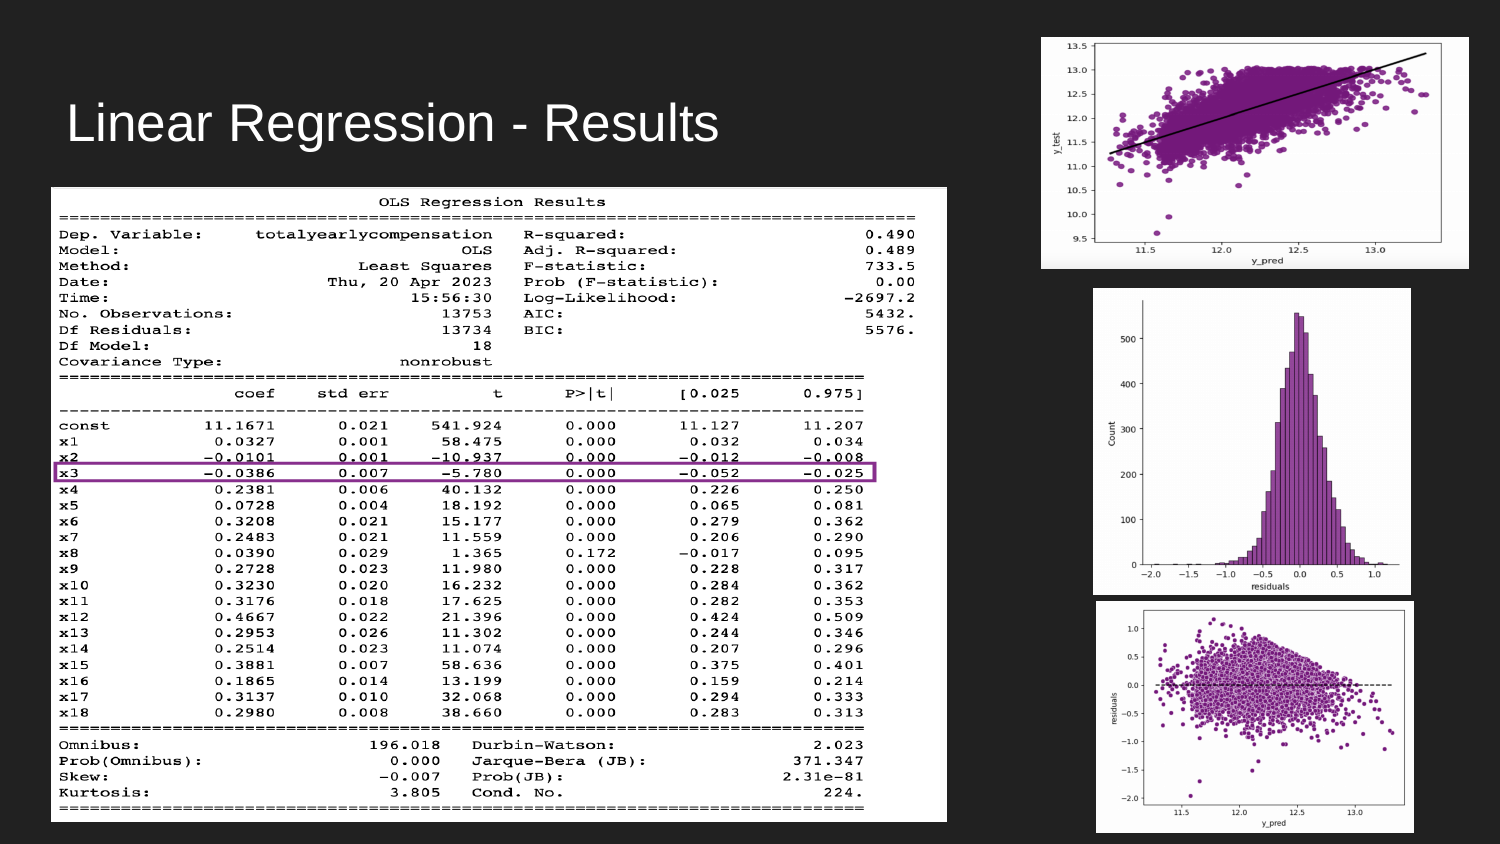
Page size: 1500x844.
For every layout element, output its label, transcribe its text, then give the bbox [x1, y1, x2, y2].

picture [1093, 287, 1411, 595]
picture [1040, 36, 1470, 269]
picture [50, 187, 948, 822]
title Linear Regression - Results [51, 72, 1035, 167]
picture [1096, 601, 1414, 834]
